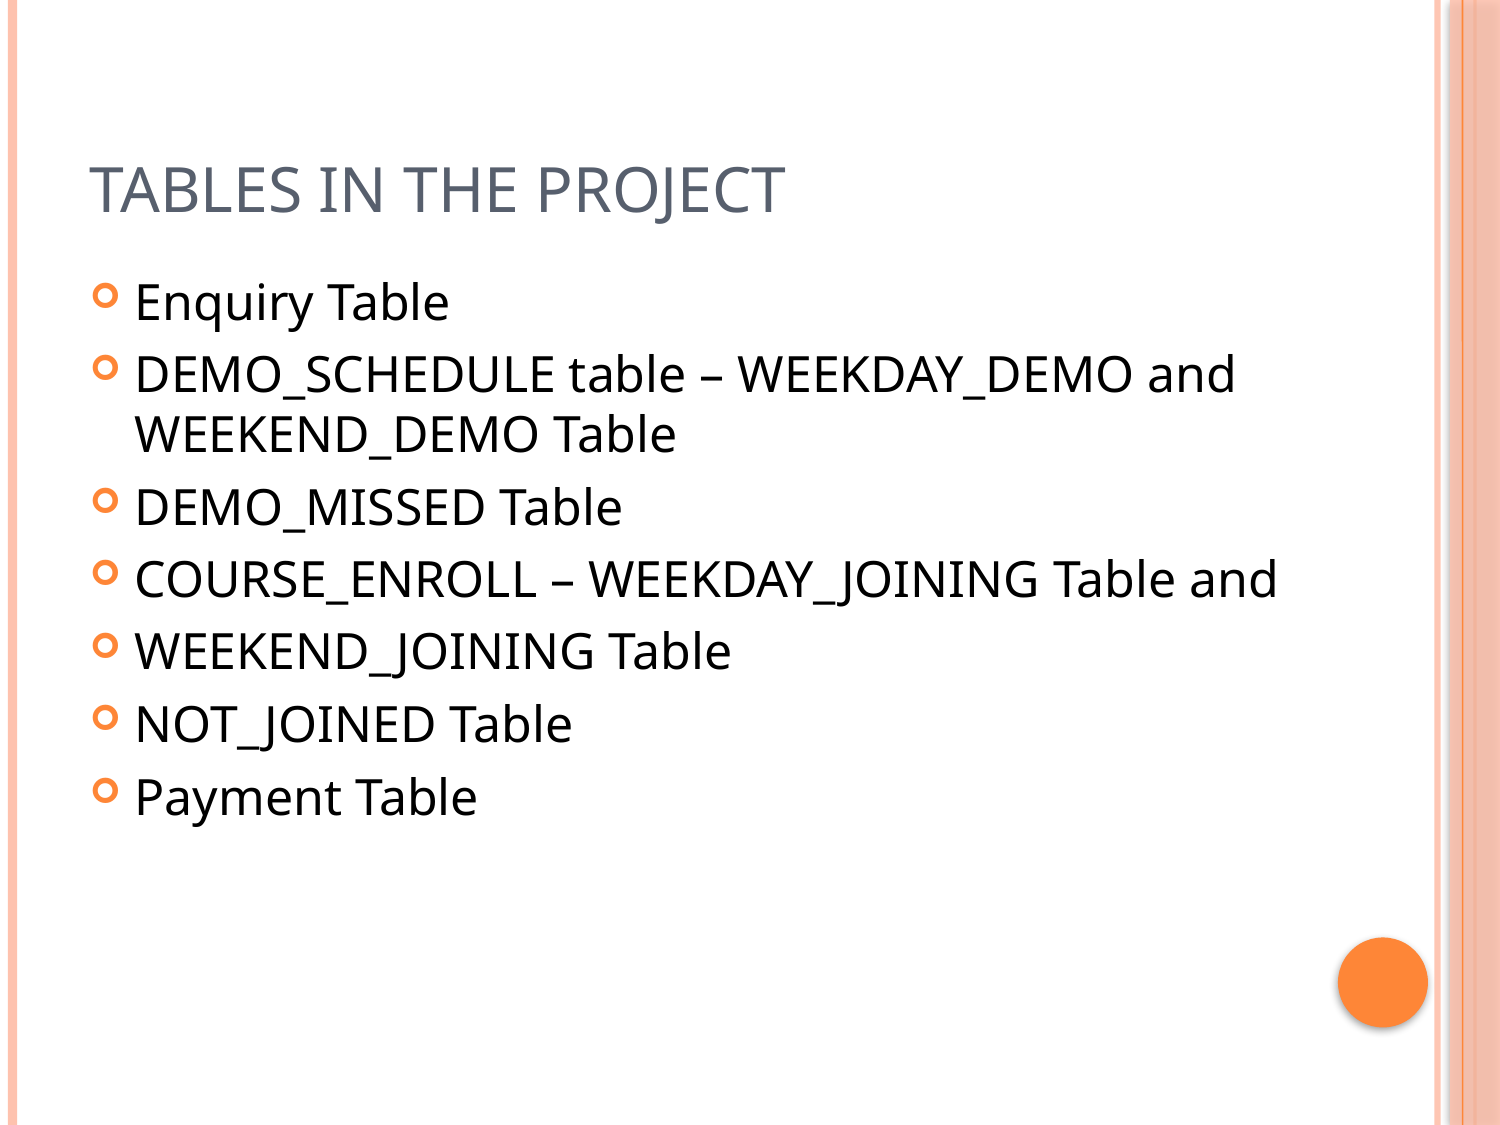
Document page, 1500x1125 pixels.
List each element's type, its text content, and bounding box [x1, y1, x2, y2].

title Tables in the Project [75, 45, 1300, 233]
list Enquiry Table DEMO_SCHEDULE table – WEEKDAY_DEMO and WEEKEND_DEMO Table DEMO_MISSED Table COURSE_ENROLL – WEEKDAY_JOINING Table and WEEKEND_JOINING Table NOT_JOINED Table Payment Table [75, 262, 1300, 1062]
